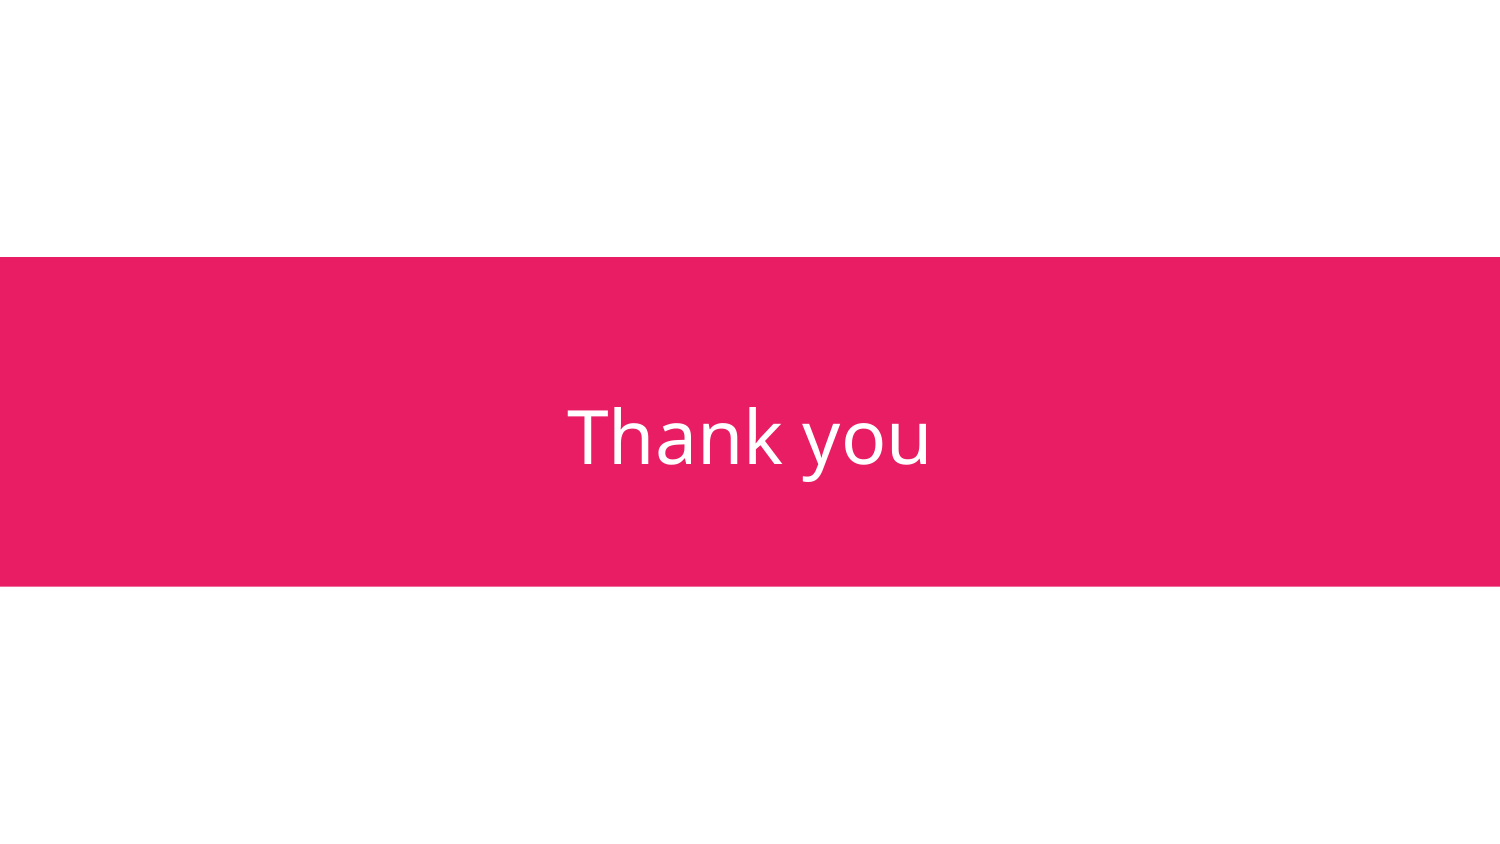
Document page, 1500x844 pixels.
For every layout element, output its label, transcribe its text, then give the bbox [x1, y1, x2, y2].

title Thank you [70, 309, 1430, 559]
